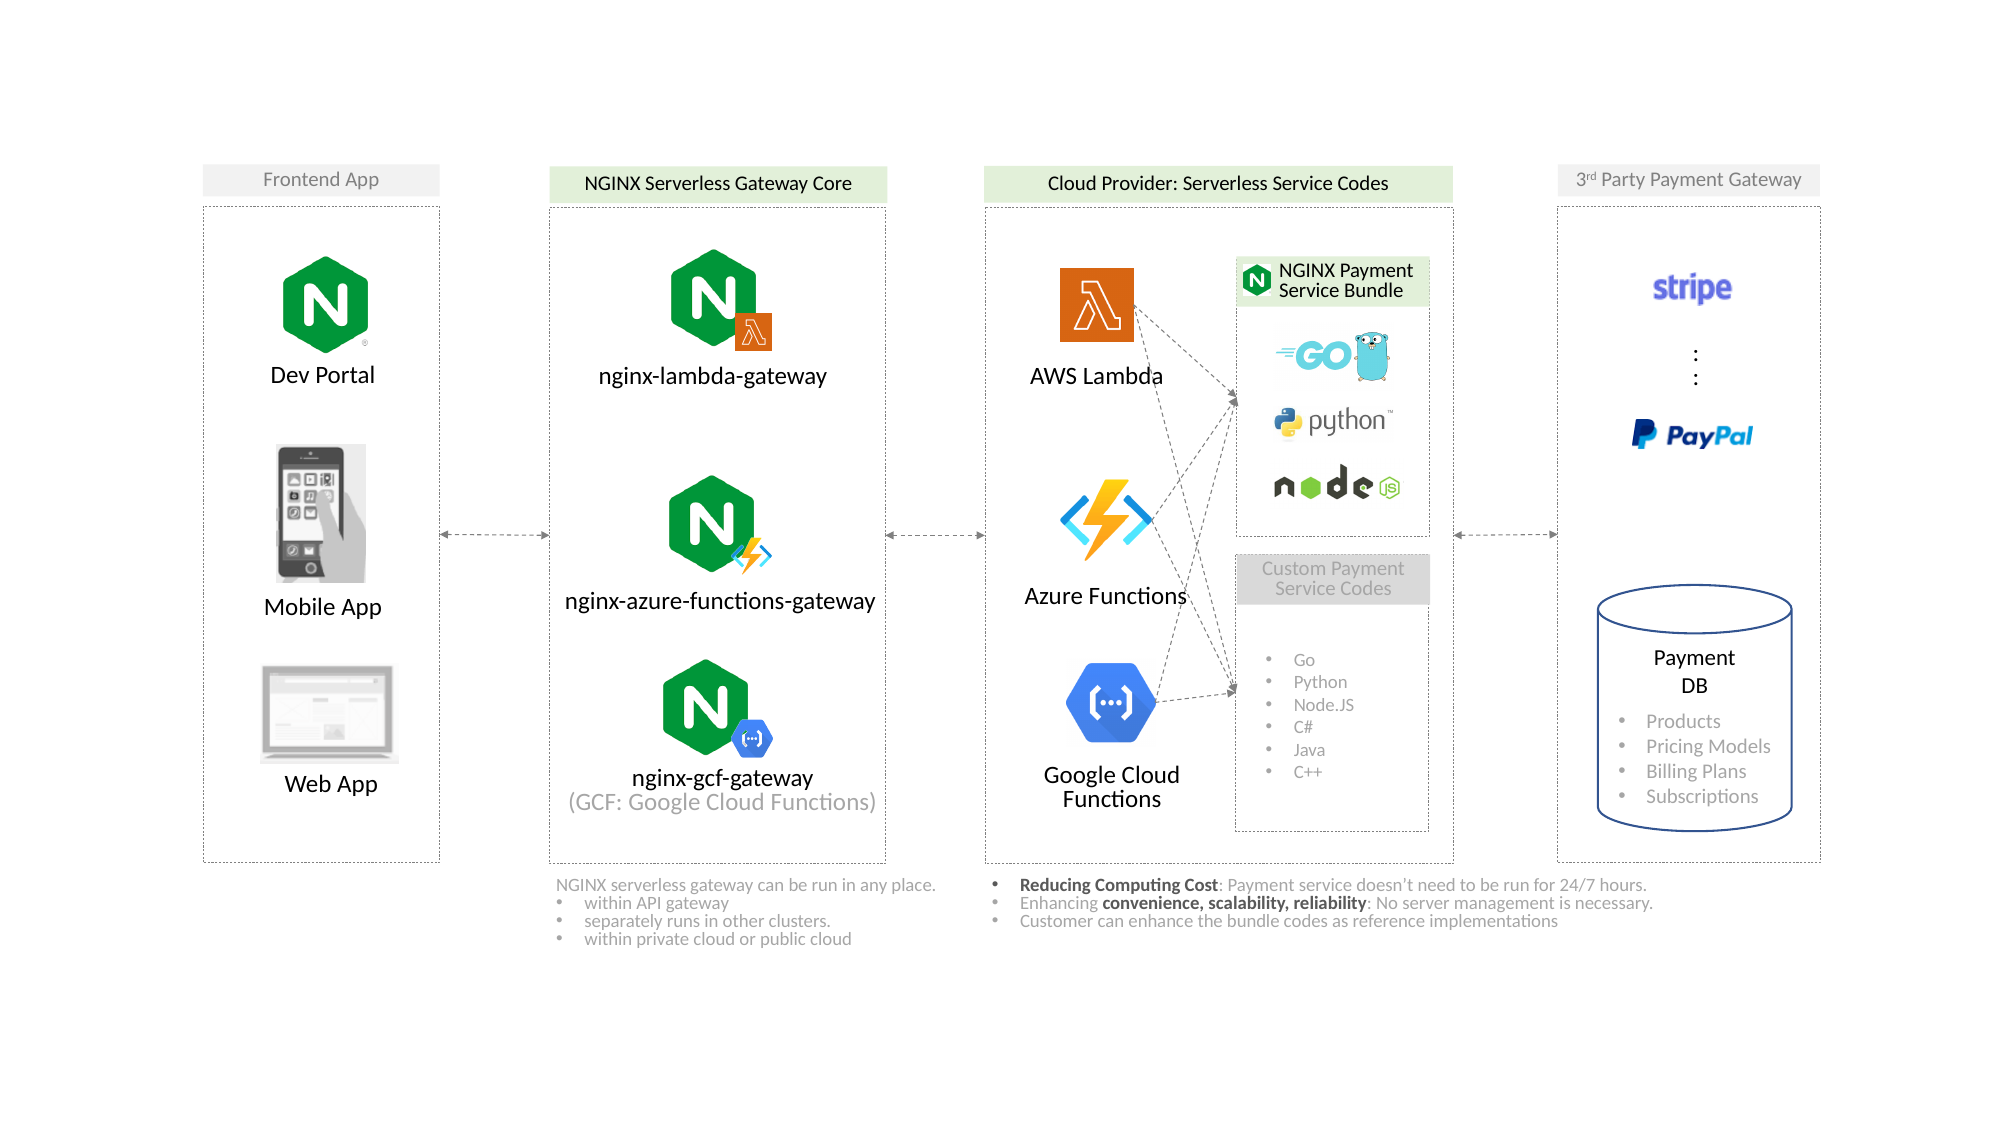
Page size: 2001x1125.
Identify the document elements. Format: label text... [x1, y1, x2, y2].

text_box : : [1681, 342, 1711, 391]
picture [276, 444, 366, 583]
text_box 3rd Party Payment Gateway [1557, 164, 1820, 197]
text_box Go Python Node.JS C# Java C++ [1235, 605, 1429, 832]
text_box Azure Functions [1024, 585, 1133, 609]
text_box Mobile App [264, 596, 383, 621]
picture [671, 248, 772, 351]
picture [260, 663, 399, 764]
text_box Cloud Provider: Serverless Service Codes [984, 165, 1453, 203]
picture [1273, 406, 1394, 443]
picture [1273, 322, 1394, 391]
picture [1632, 419, 1753, 452]
picture [663, 658, 773, 760]
picture [1060, 474, 1133, 567]
text_box Web App [284, 773, 379, 798]
text_box Custom Payment Service Codes [1237, 554, 1431, 605]
text_box NGINX serverless gateway can be run in any place. within API gateway separately runs in other clusters. within private cloud or public cloud [556, 877, 937, 950]
text_box NGINX Serverless Gateway Core [549, 166, 888, 204]
picture [1066, 658, 1156, 747]
picture [1060, 268, 1134, 342]
picture [1270, 458, 1404, 509]
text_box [1155, 693, 1236, 703]
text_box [1133, 304, 1236, 693]
text_box nginx-gcf-gateway (GCF: Google Cloud Functions) [567, 767, 878, 816]
text_box nginx-azure-functions-gateway [564, 590, 877, 615]
text_box Google Cloud Functions [1043, 764, 1181, 813]
text_box Frontend App [202, 164, 440, 197]
picture [283, 255, 368, 354]
picture [1243, 264, 1271, 296]
text_box AWS Lambda [1030, 365, 1133, 390]
text_box [202, 206, 440, 863]
text_box NGINX Payment Service Bundle [1236, 256, 1430, 307]
text_box Reducing Computing Cost: Payment service doesn’t need to be run for 24/7 hours. Enhancing convenience, scalability, reliability: No server management is necessary. Customer can enhance the bundle codes as reference implementations [991, 877, 1654, 932]
text_box [1557, 206, 1820, 863]
picture [1652, 272, 1734, 306]
text_box Products Pricing Models Billing Plans Subscriptions [1618, 708, 1772, 809]
text_box [549, 207, 886, 864]
text_box [1237, 307, 1430, 536]
picture [669, 474, 772, 577]
text_box [984, 207, 1454, 864]
